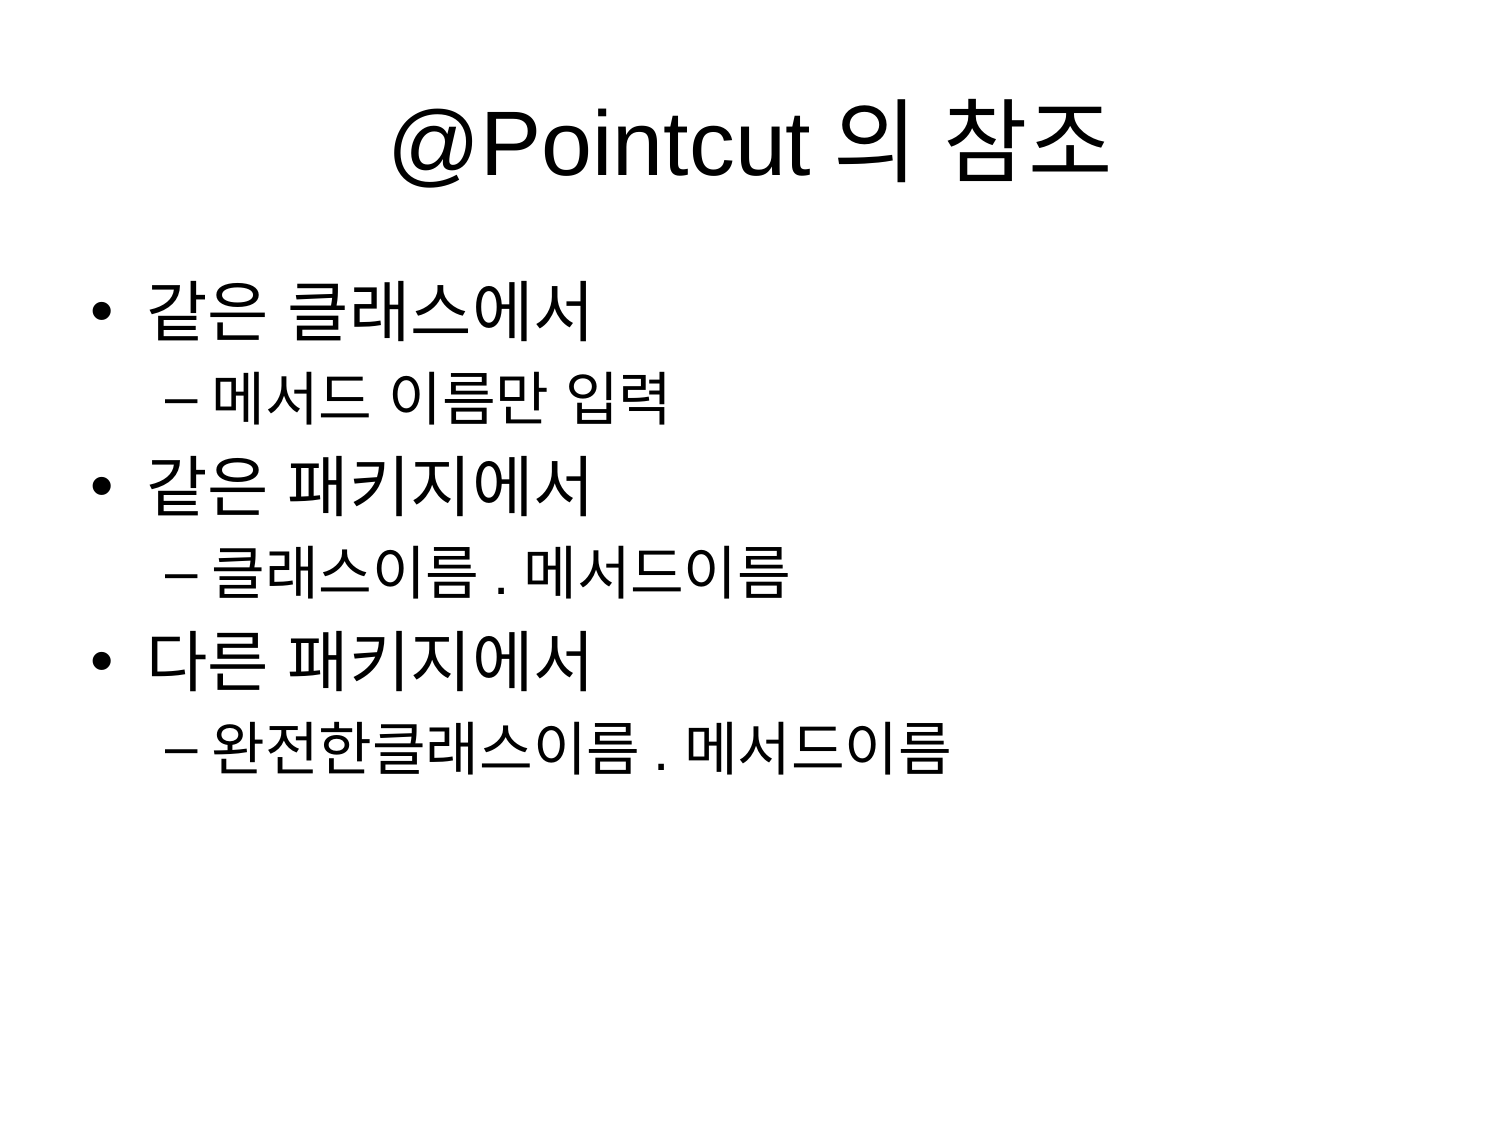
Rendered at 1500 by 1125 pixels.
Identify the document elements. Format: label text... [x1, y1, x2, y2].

title @Pointcut의 참조 [75, 45, 1425, 233]
list 같은 클래스에서 메서드 이름만 입력 같은 패키지에서 클래스이름.메서드이름 다른 패키지에서 완전한클래스이름.메서드이름 [75, 262, 1425, 1005]
